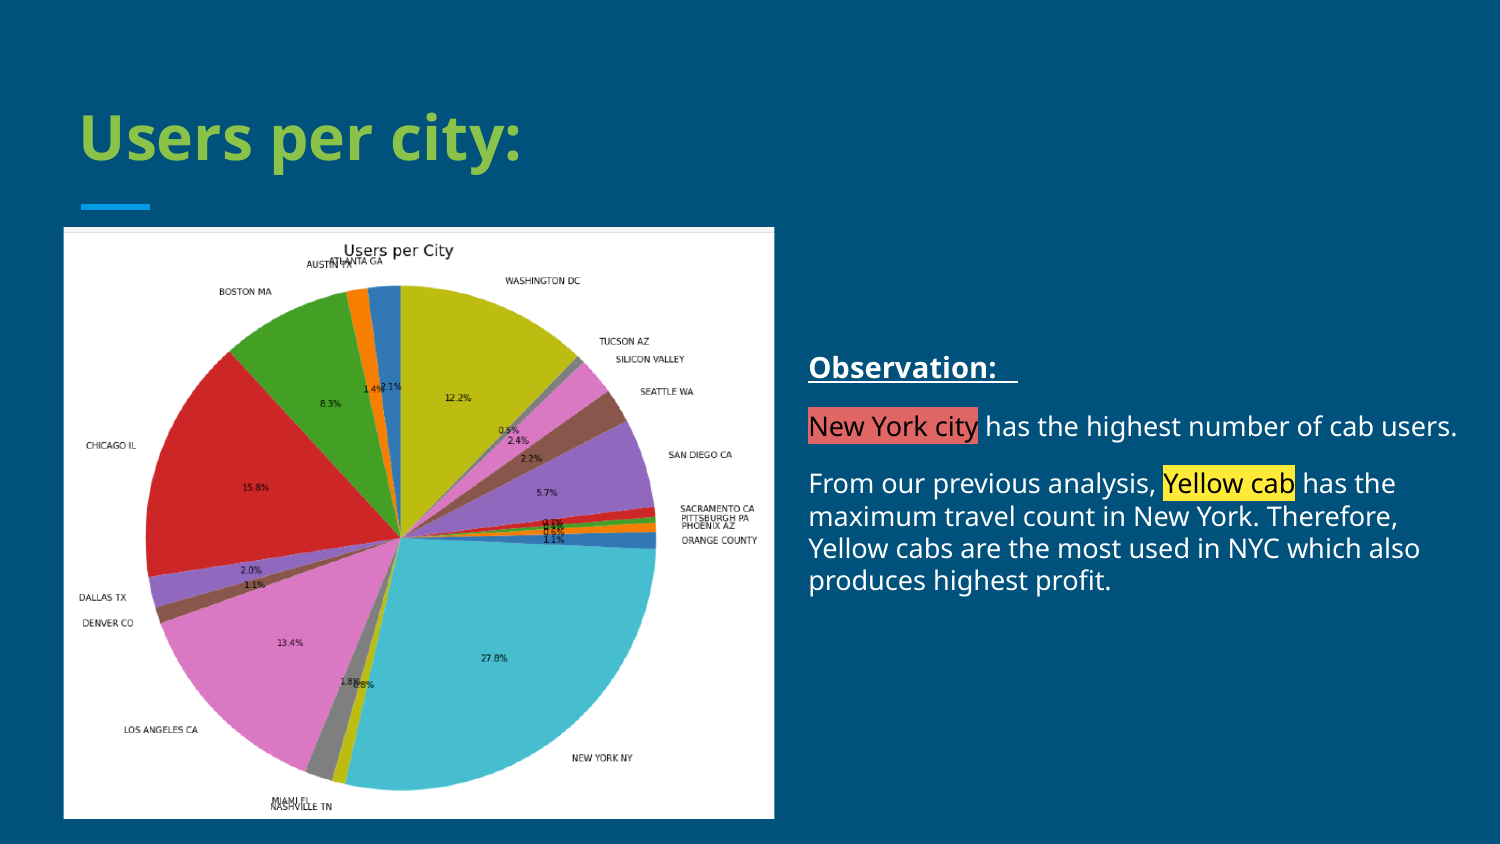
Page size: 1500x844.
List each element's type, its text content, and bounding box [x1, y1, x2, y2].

picture [64, 228, 774, 818]
list Observation: New York city has the highest number of cab users. From our previous analysis, Yellow cab has the maximum travel count in New York. Therefore, Yellow cabs are the most used in NYC which also produces highest profit. [793, 328, 1483, 819]
title Users per city: [63, 75, 1437, 188]
